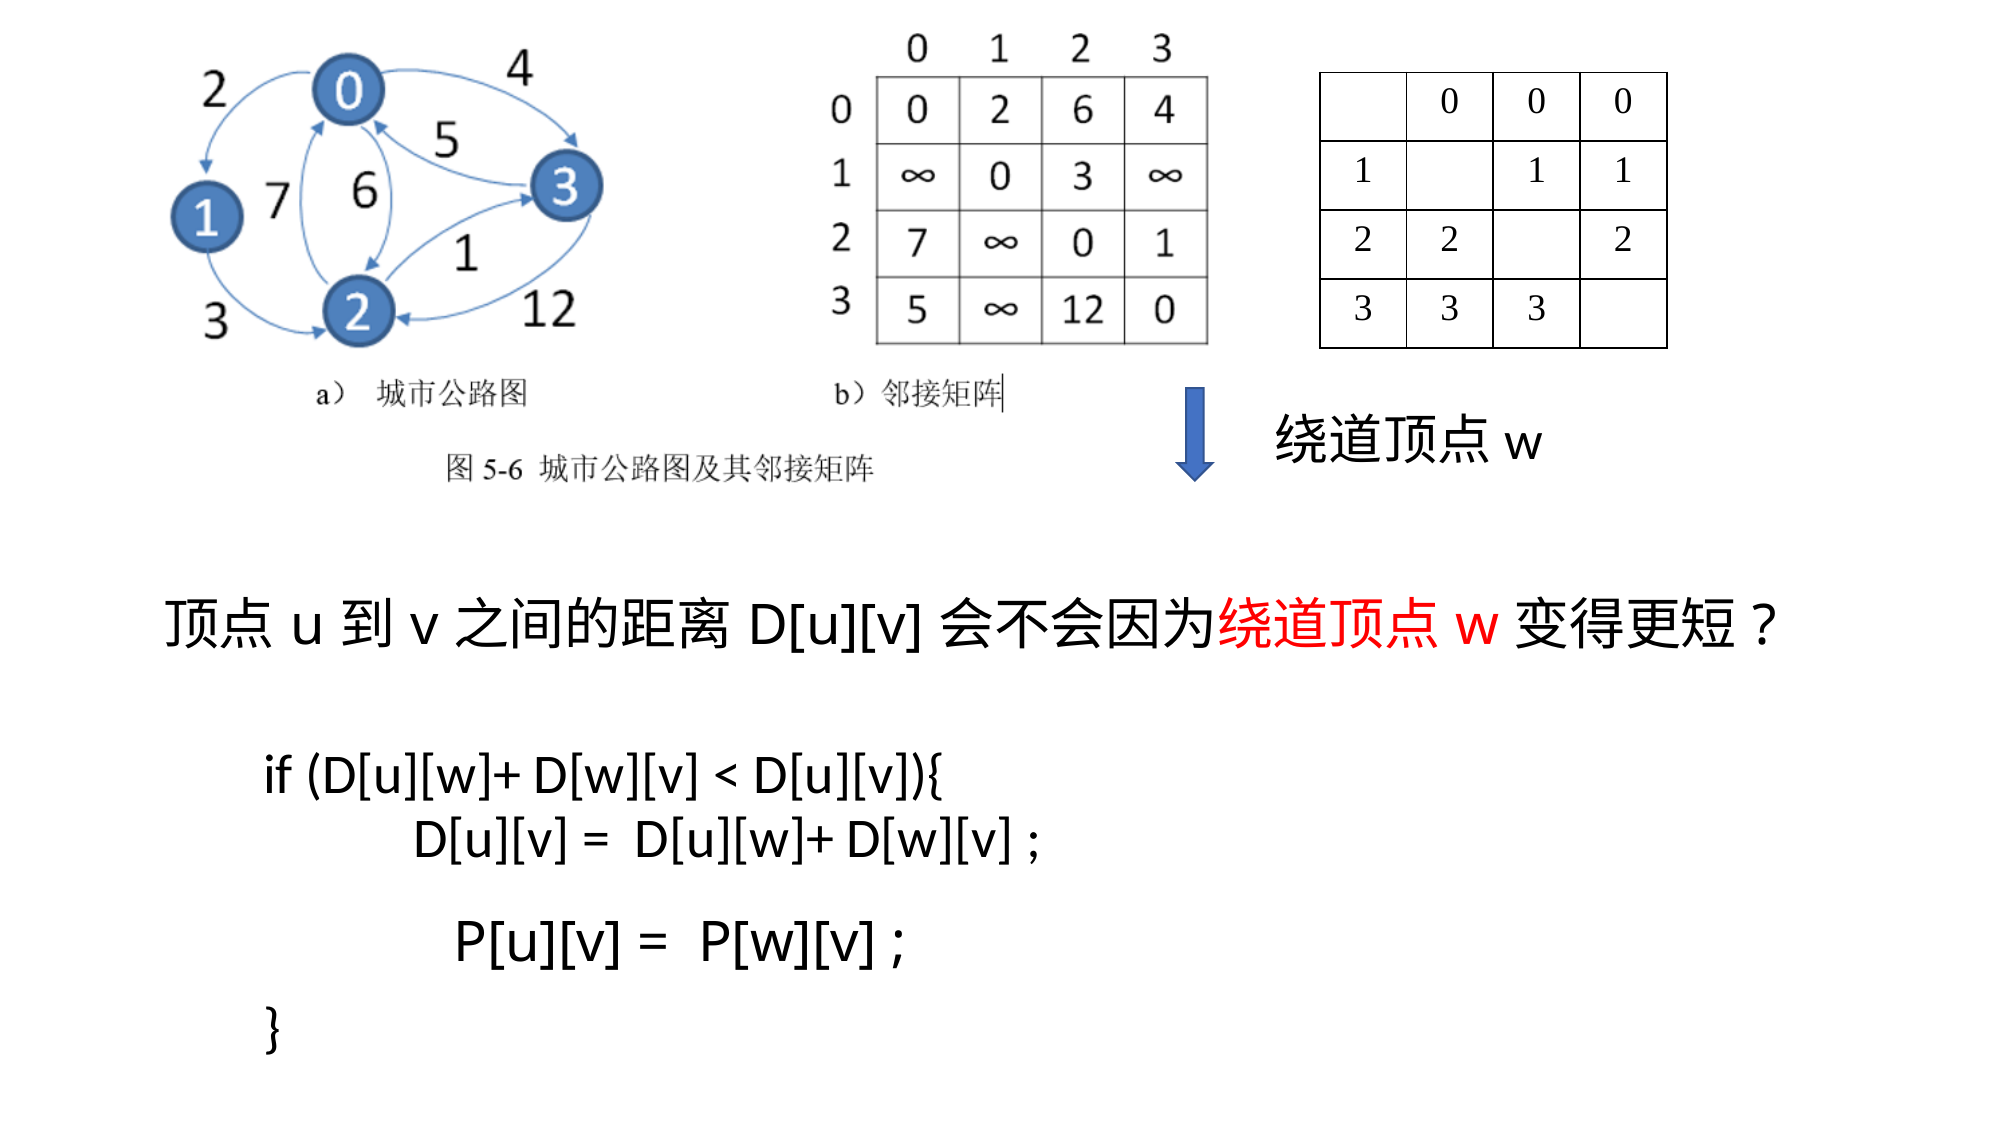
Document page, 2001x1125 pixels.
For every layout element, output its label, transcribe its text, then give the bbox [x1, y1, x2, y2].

table_cell 1 [1581, 142, 1666, 209]
table_header [1321, 73, 1406, 140]
table_header 0 [1407, 73, 1492, 140]
table_header 0 [1581, 73, 1666, 140]
picture [160, 20, 1238, 493]
table_cell 2 [1581, 211, 1666, 278]
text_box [1177, 388, 1593, 481]
table_cell 3 [1407, 280, 1492, 347]
table_cell 2 [1407, 211, 1492, 278]
table_cell 1 [1321, 142, 1406, 209]
list 顶点u到v之间的距离D[u][v]会不会因为绕道顶点w变得更短? if (D[u][w]+ D[w][v] < D[u][v]){ D[u][v] = D[u][w]+ D[w][v] ; P[u][v] = P[w][v] ; } [148, 560, 1874, 1073]
table_header 0 [1494, 73, 1579, 140]
table_cell 1 [1494, 142, 1579, 209]
table_cell 3 [1494, 280, 1579, 347]
table_cell [1407, 142, 1492, 209]
table_cell [1494, 211, 1579, 278]
table_cell 2 [1321, 211, 1406, 278]
table_cell [1581, 280, 1666, 347]
table_cell 3 [1321, 280, 1406, 347]
